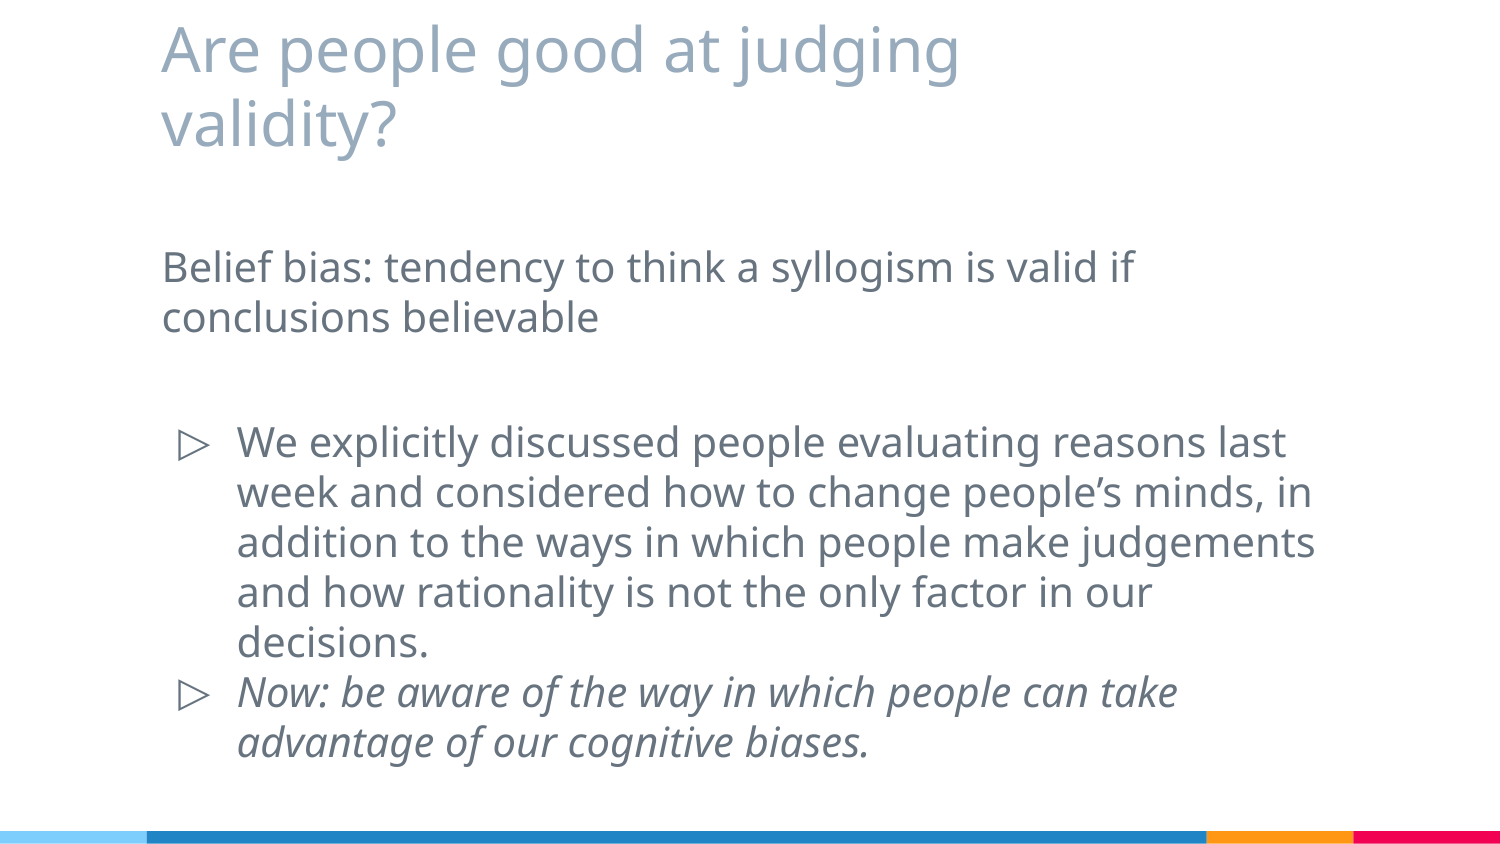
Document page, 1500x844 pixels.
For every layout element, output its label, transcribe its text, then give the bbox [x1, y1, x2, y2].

list Belief bias: tendency to think a syllogism is valid if conclusions believable We explicitly discussed people evaluating reasons last week and considered how to change people’s minds, in addition to the ways in which people make judgements and how rationality is not the only factor in our decisions. Now: be aware of the way in which people can take advantage of our cognitive biases. [146, 225, 1367, 809]
title Are people good at judging validity? [146, 33, 1207, 175]
